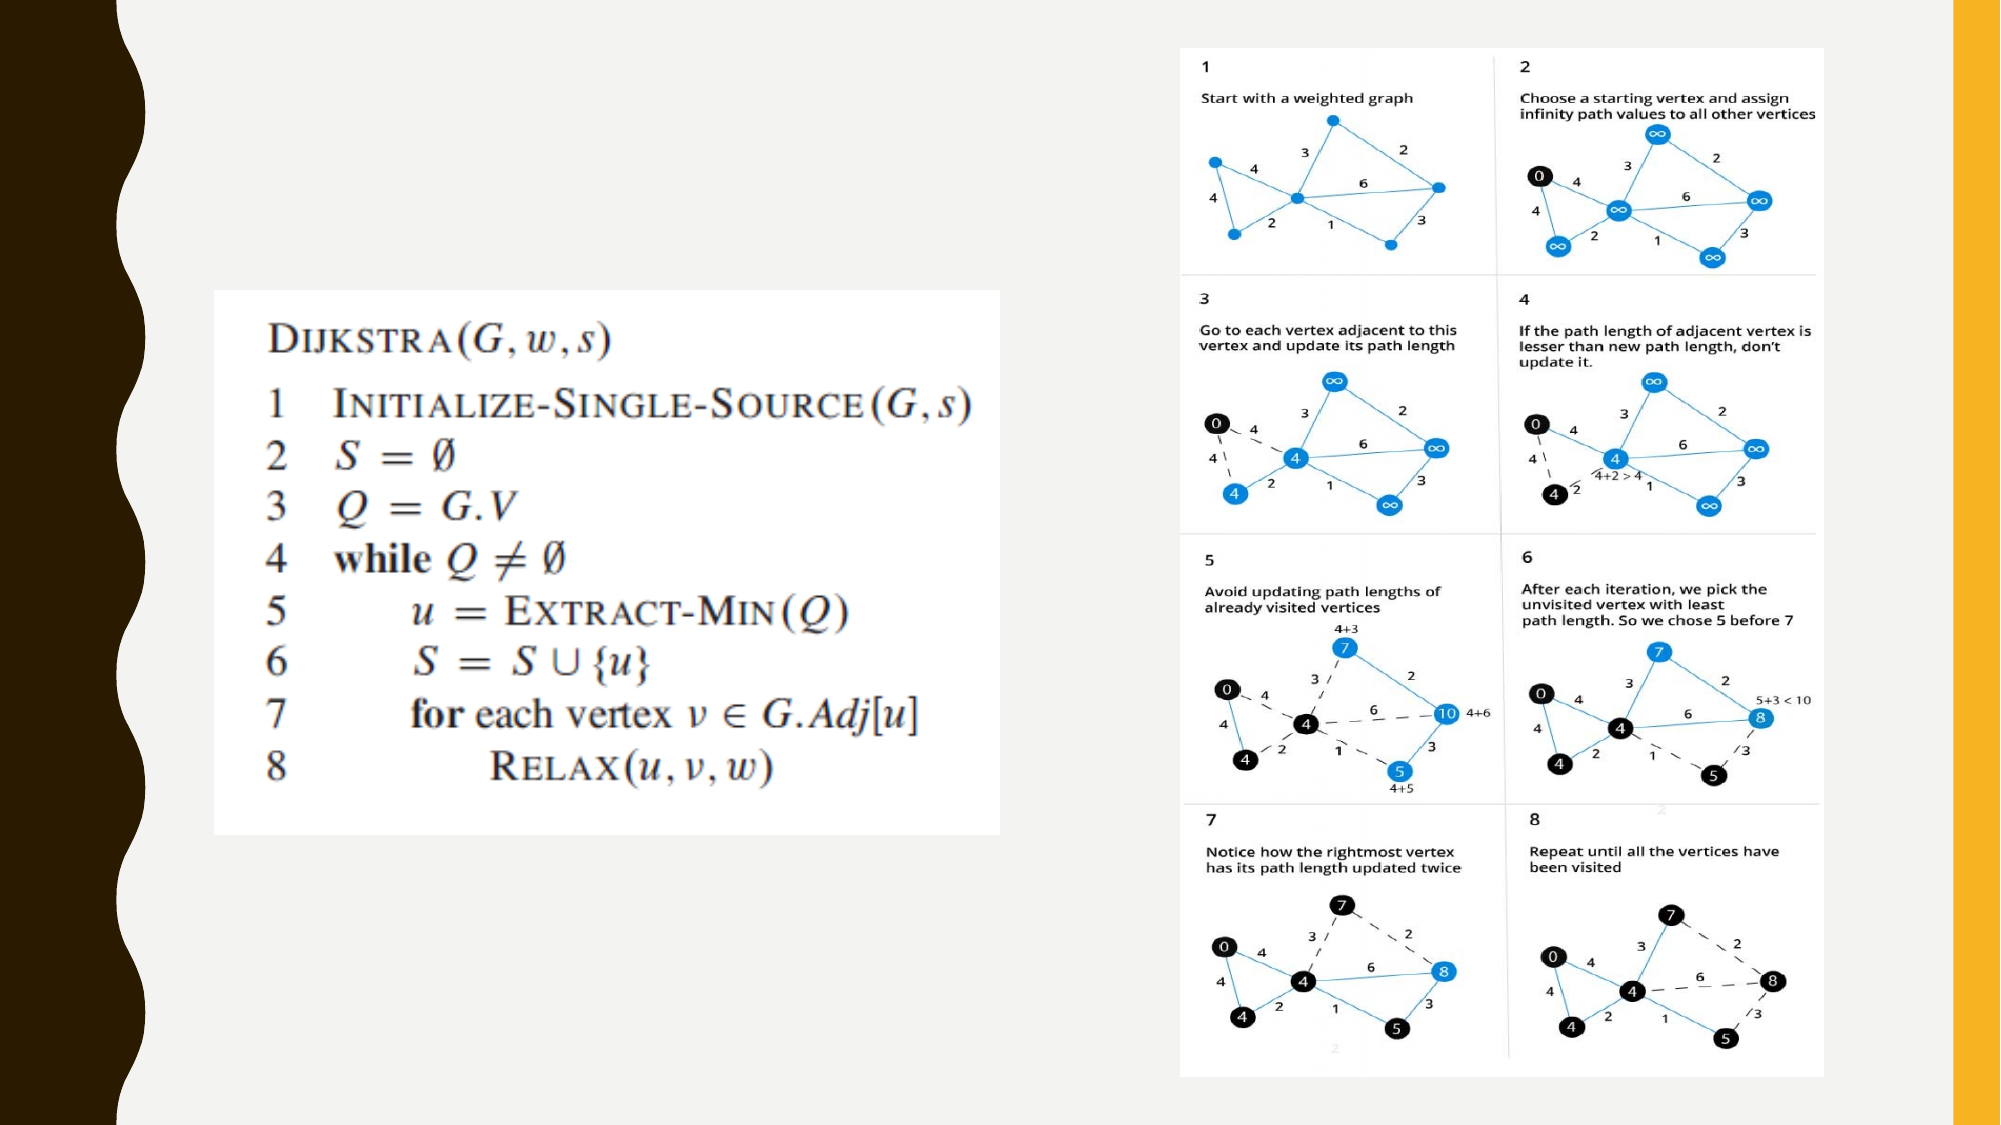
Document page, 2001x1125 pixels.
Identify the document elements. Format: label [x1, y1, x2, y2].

picture [1180, 48, 1824, 1077]
picture [214, 290, 1001, 835]
